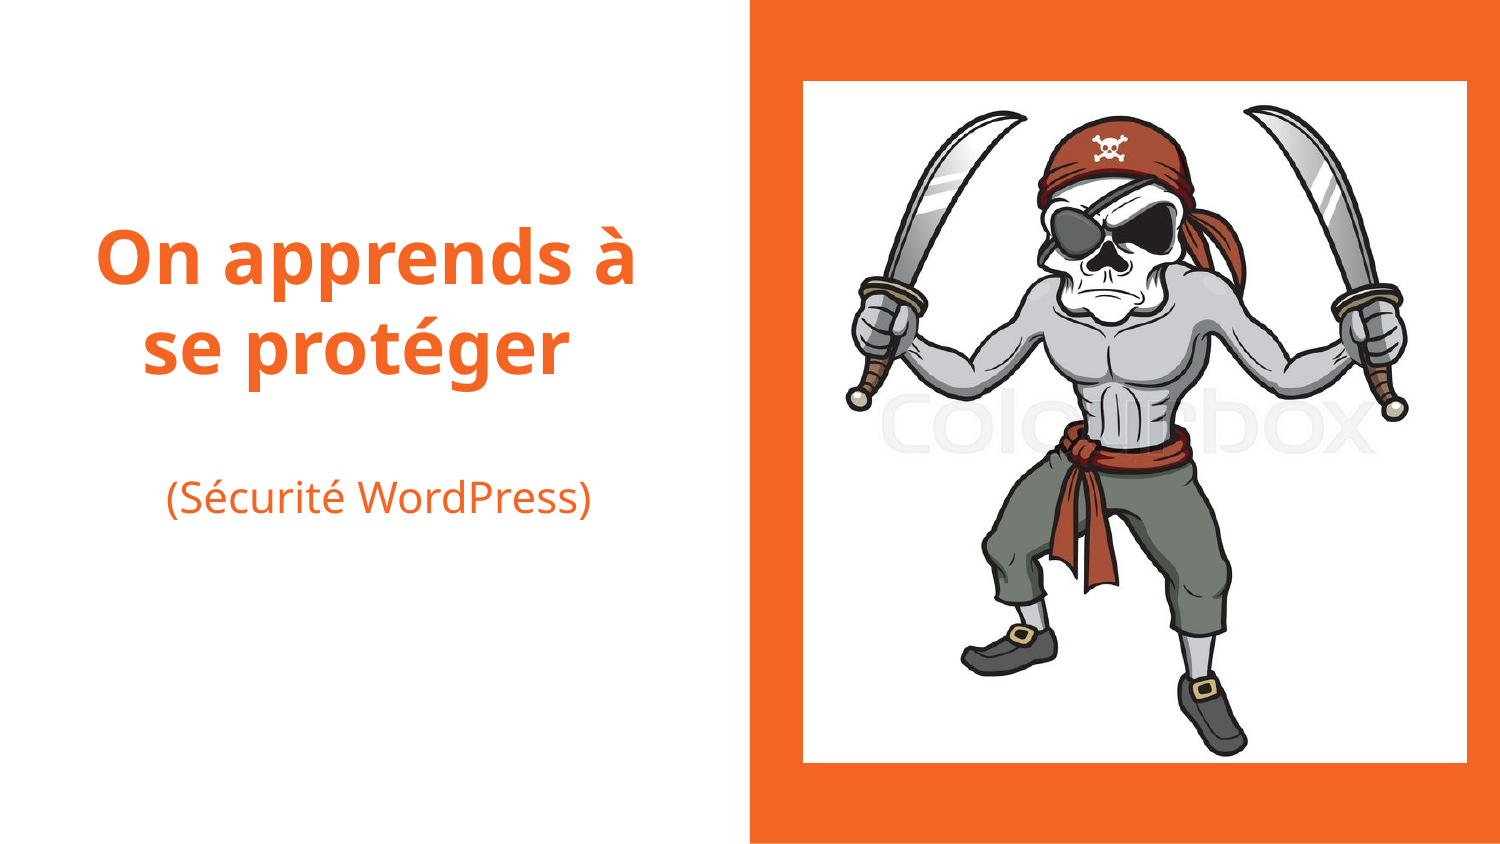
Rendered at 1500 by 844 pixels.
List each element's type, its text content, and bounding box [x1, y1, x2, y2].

subtitle (Sécurité WordPress) [47, 454, 711, 676]
picture [802, 81, 1467, 763]
title On apprends à se protéger [35, 188, 699, 405]
